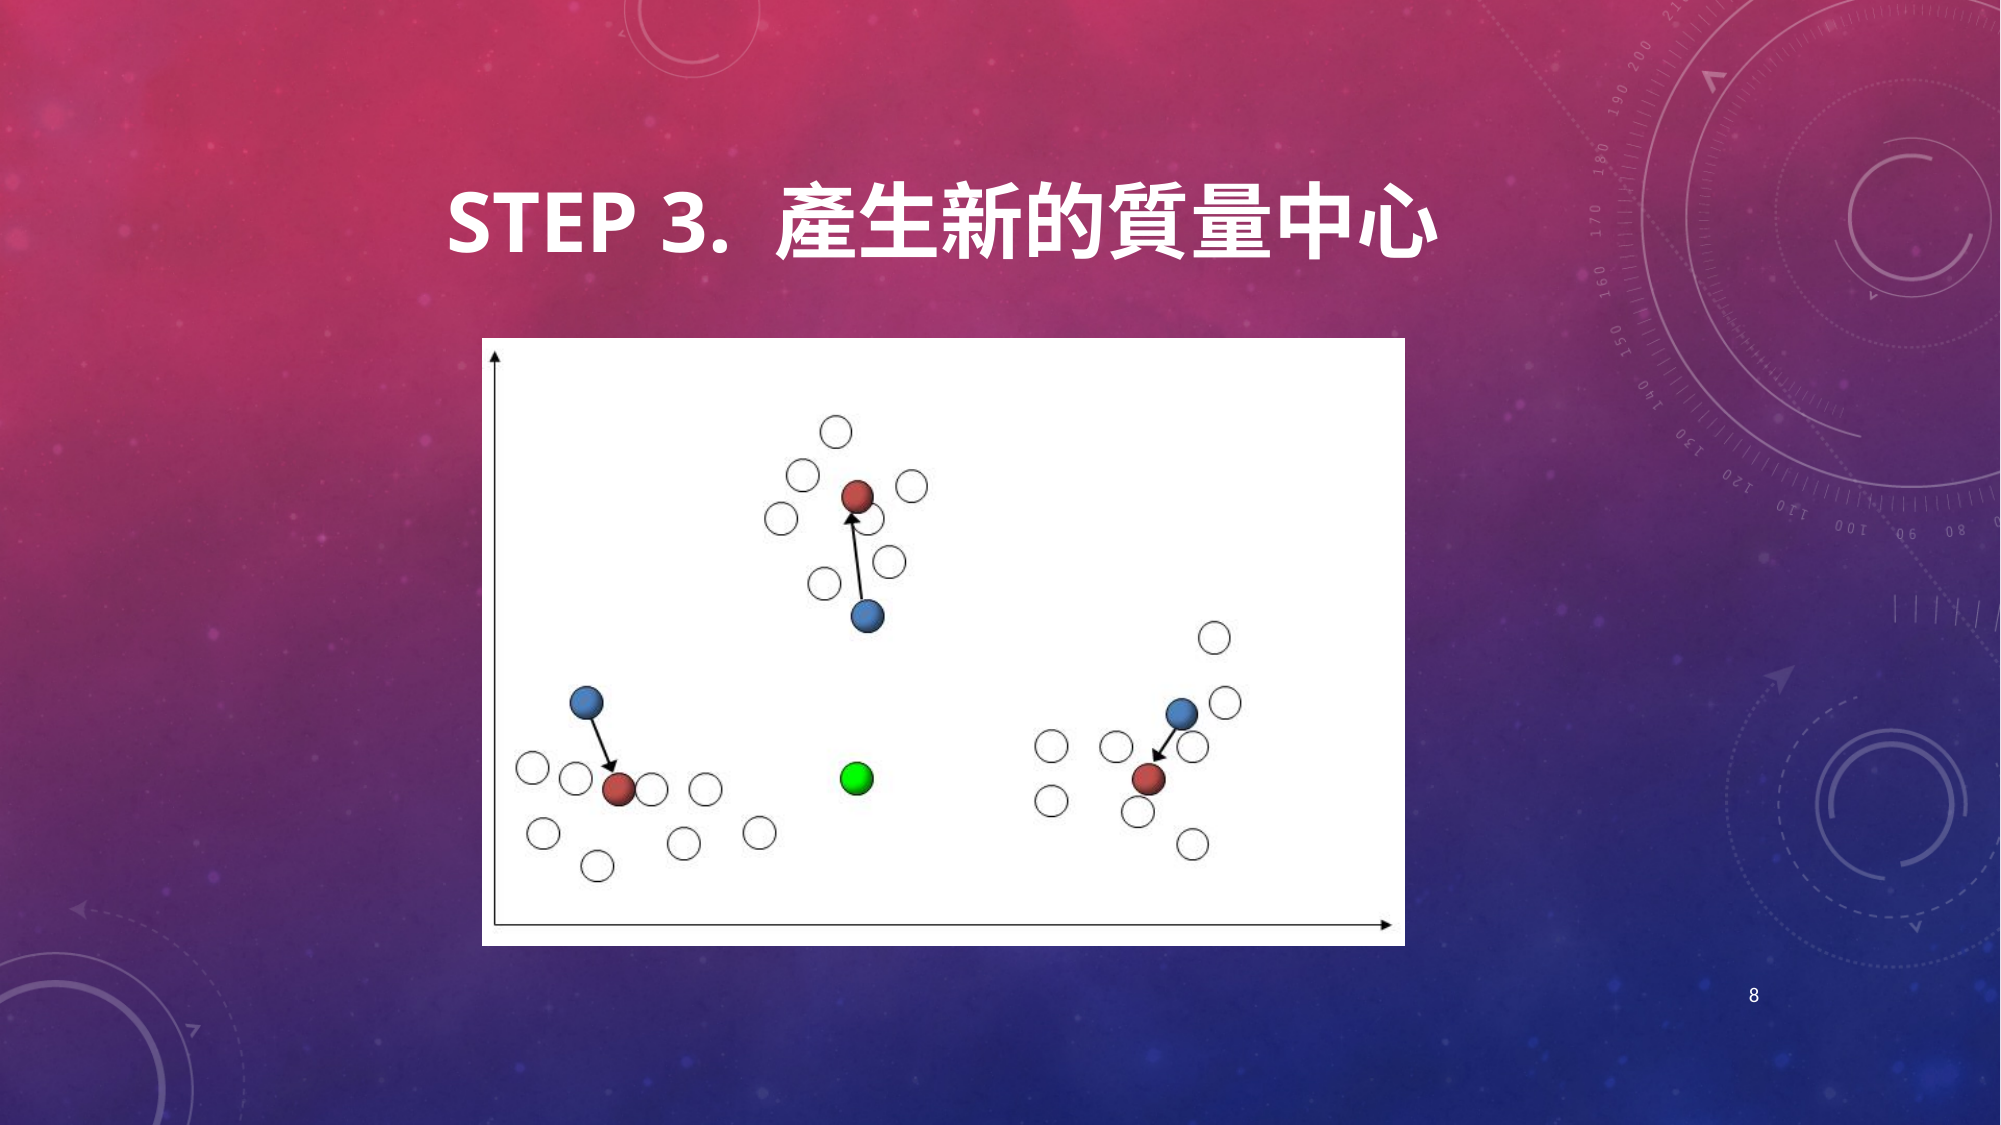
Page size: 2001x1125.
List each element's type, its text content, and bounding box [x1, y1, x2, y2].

picture [0, 0, 2001, 1125]
title STEP 3. 產生新的質量中心 [112, 99, 1775, 339]
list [482, 338, 1405, 946]
slide_number 8 [1684, 963, 1775, 1025]
